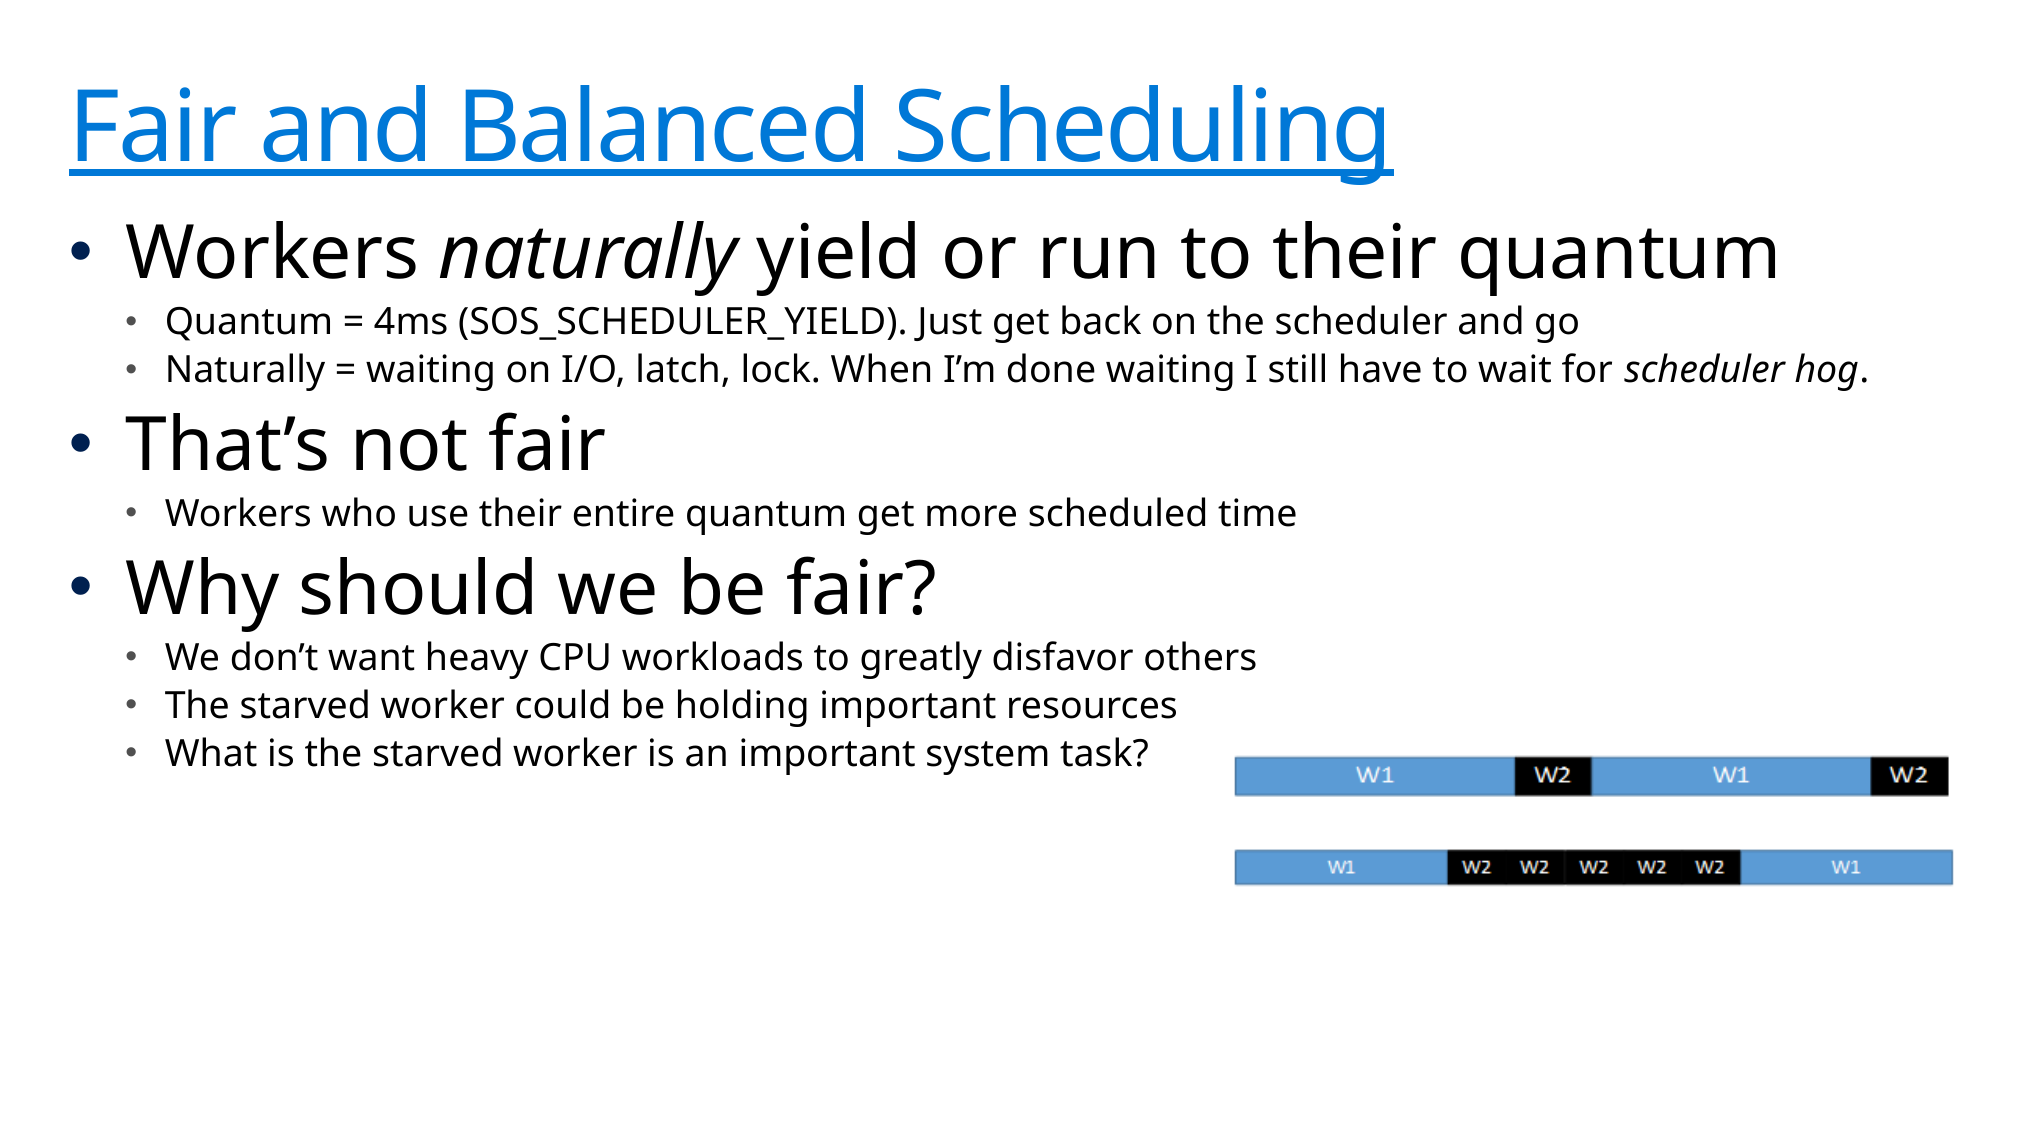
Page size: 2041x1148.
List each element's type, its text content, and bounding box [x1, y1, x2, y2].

list Workers naturally yield or run to their quantum Quantum = 4ms (SOS_SCHEDULER_YIELD). Just get back on the scheduler and go Naturally = waiting on I/O, latch, lock. When I’m done waiting I still have to wait for scheduler hog. That’s not fair Workers who use their entire quantum get more scheduled time Why should we be fair? We don’t want heavy CPU workloads to greatly disfavor others The starved worker could be holding important resources What is the starved worker is an important system task? [45, 199, 1996, 843]
title Fair and Balanced Scheduling [45, 48, 1996, 199]
picture [1232, 748, 1952, 809]
picture [1232, 841, 1958, 896]
